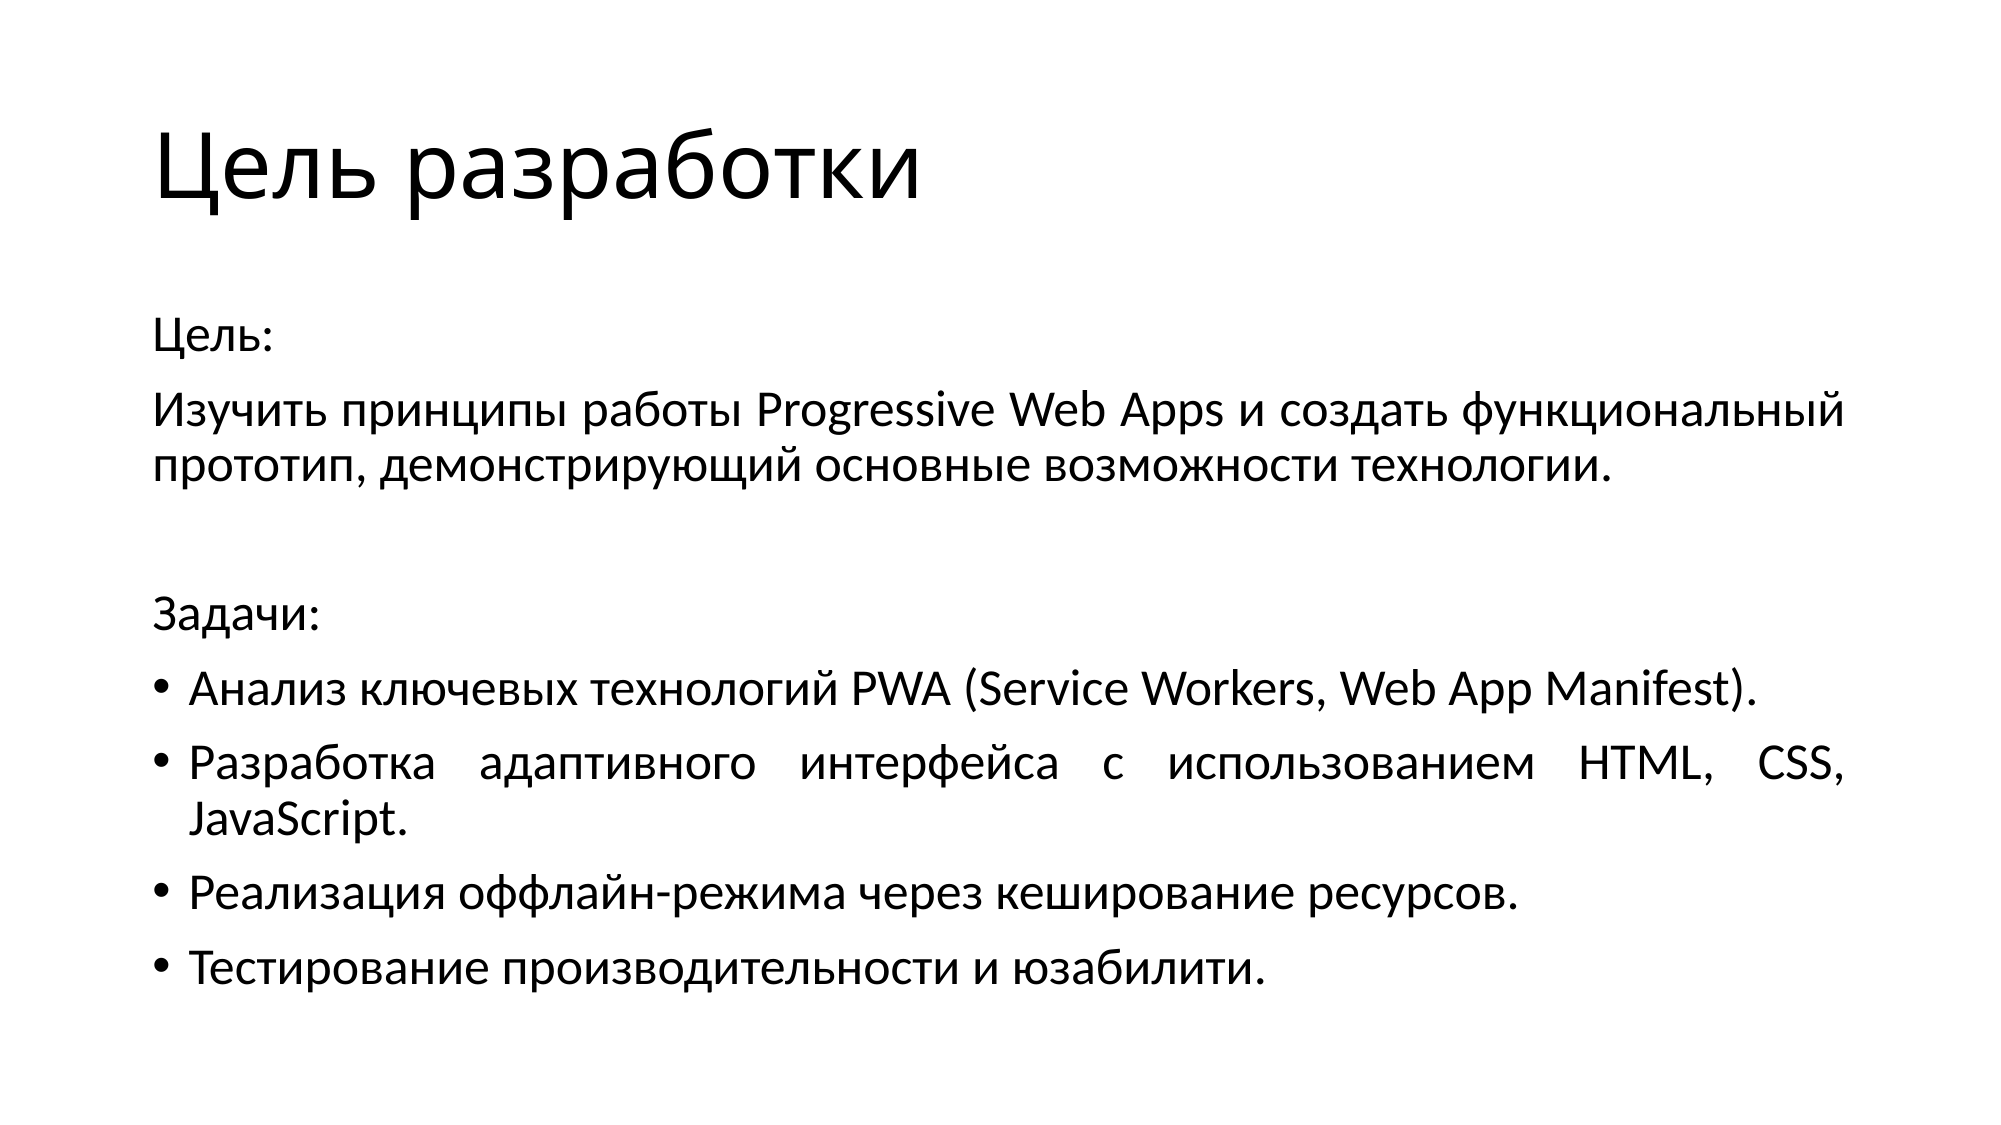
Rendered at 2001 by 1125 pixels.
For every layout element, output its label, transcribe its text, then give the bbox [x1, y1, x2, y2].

list Цель: Изучить принципы работы Progressive Web Apps и создать функциональный прототип, демонстрирующий основные возможности технологии. Задачи: Анализ ключевых технологий PWA (Service Workers, Web App Manifest). Разработка адаптивного интерфейса с использованием HTML, CSS, JavaScript. Реализация оффлайн-режима через кеширование ресурсов. Тестирование производительности и юзабилити. [137, 299, 1863, 1014]
title Цель разработки [137, 59, 1863, 278]
